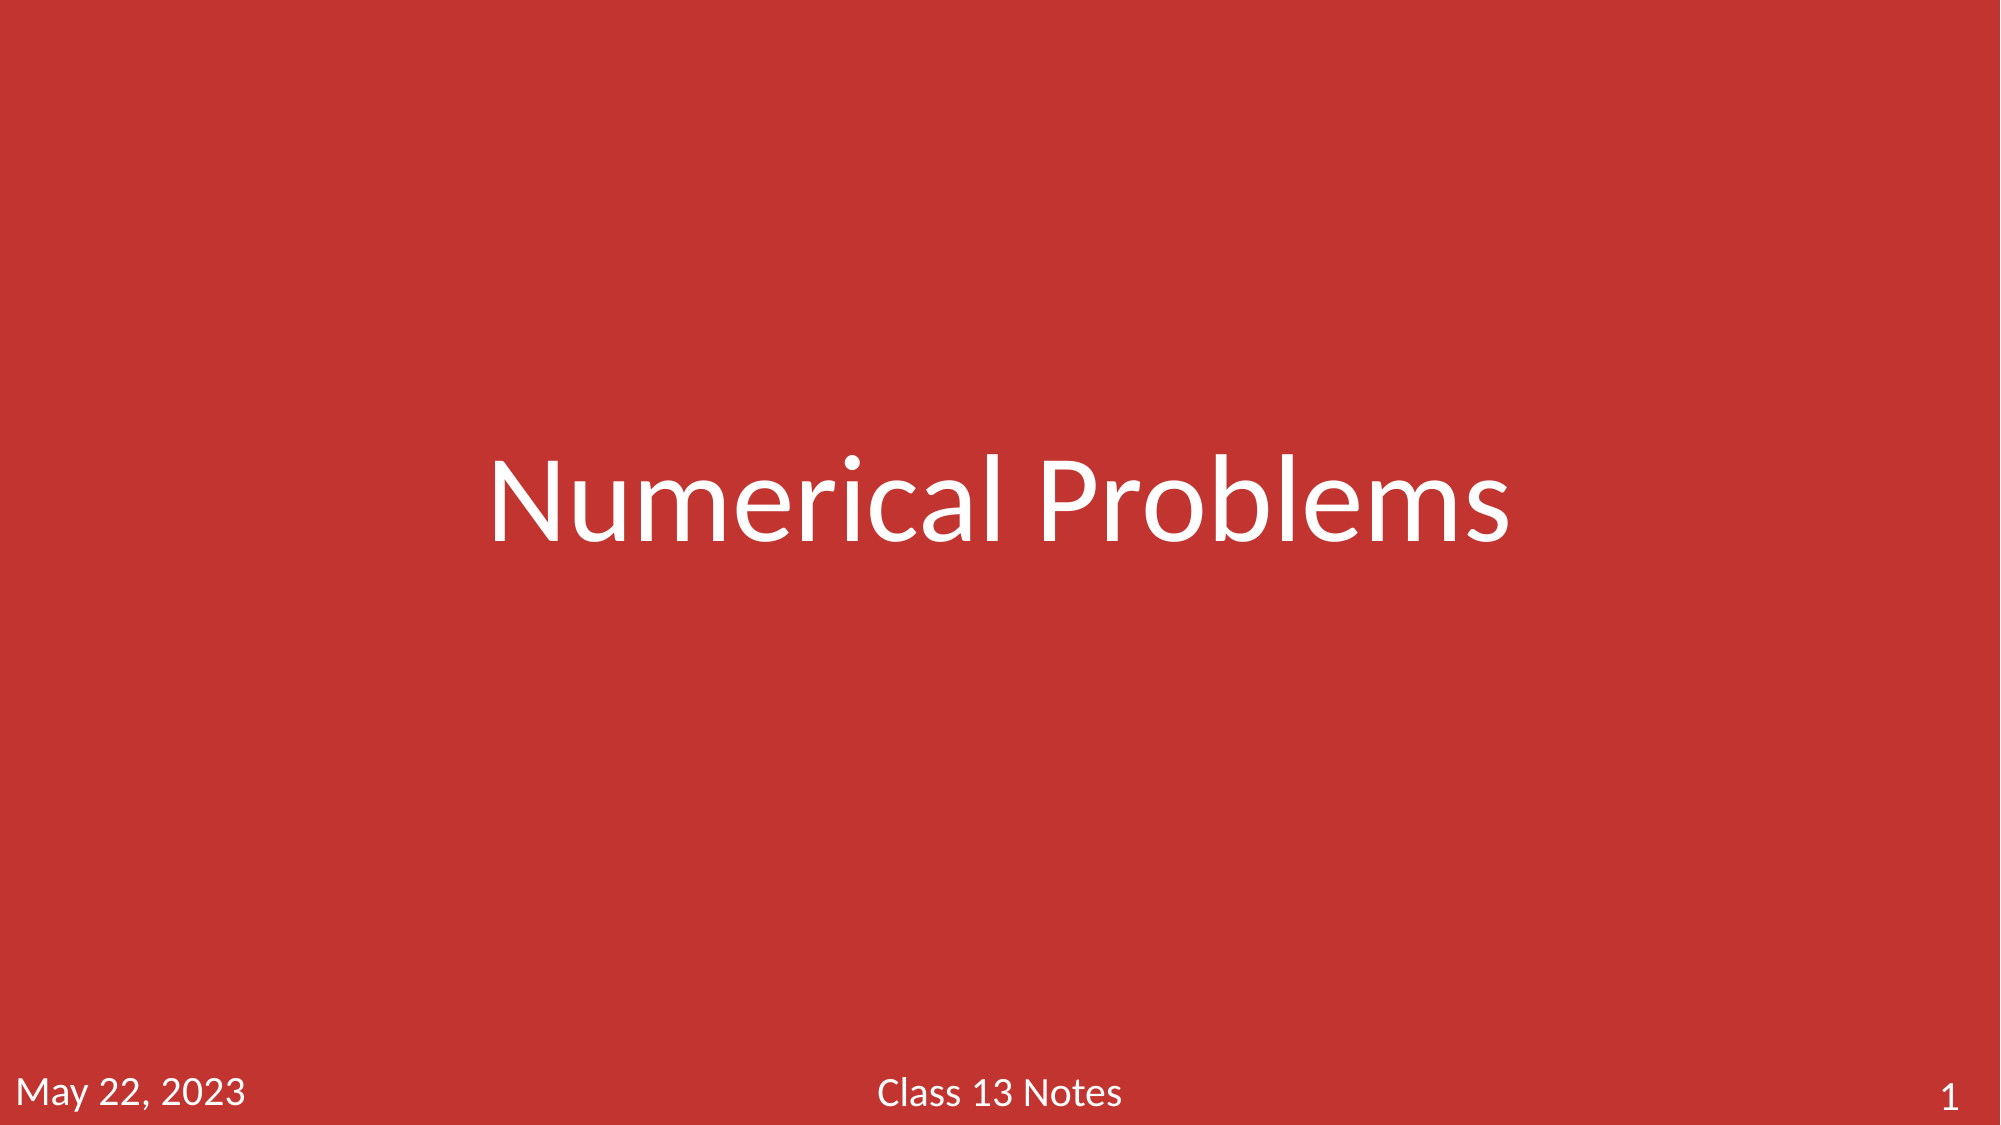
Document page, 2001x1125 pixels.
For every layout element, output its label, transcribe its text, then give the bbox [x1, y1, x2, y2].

title Numerical Problems [249, 184, 1750, 576]
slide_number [0, 1071, 450, 1107]
footer Class 13 Notes [662, 1071, 1338, 1109]
slide_number 1 [1524, 1074, 1975, 1113]
